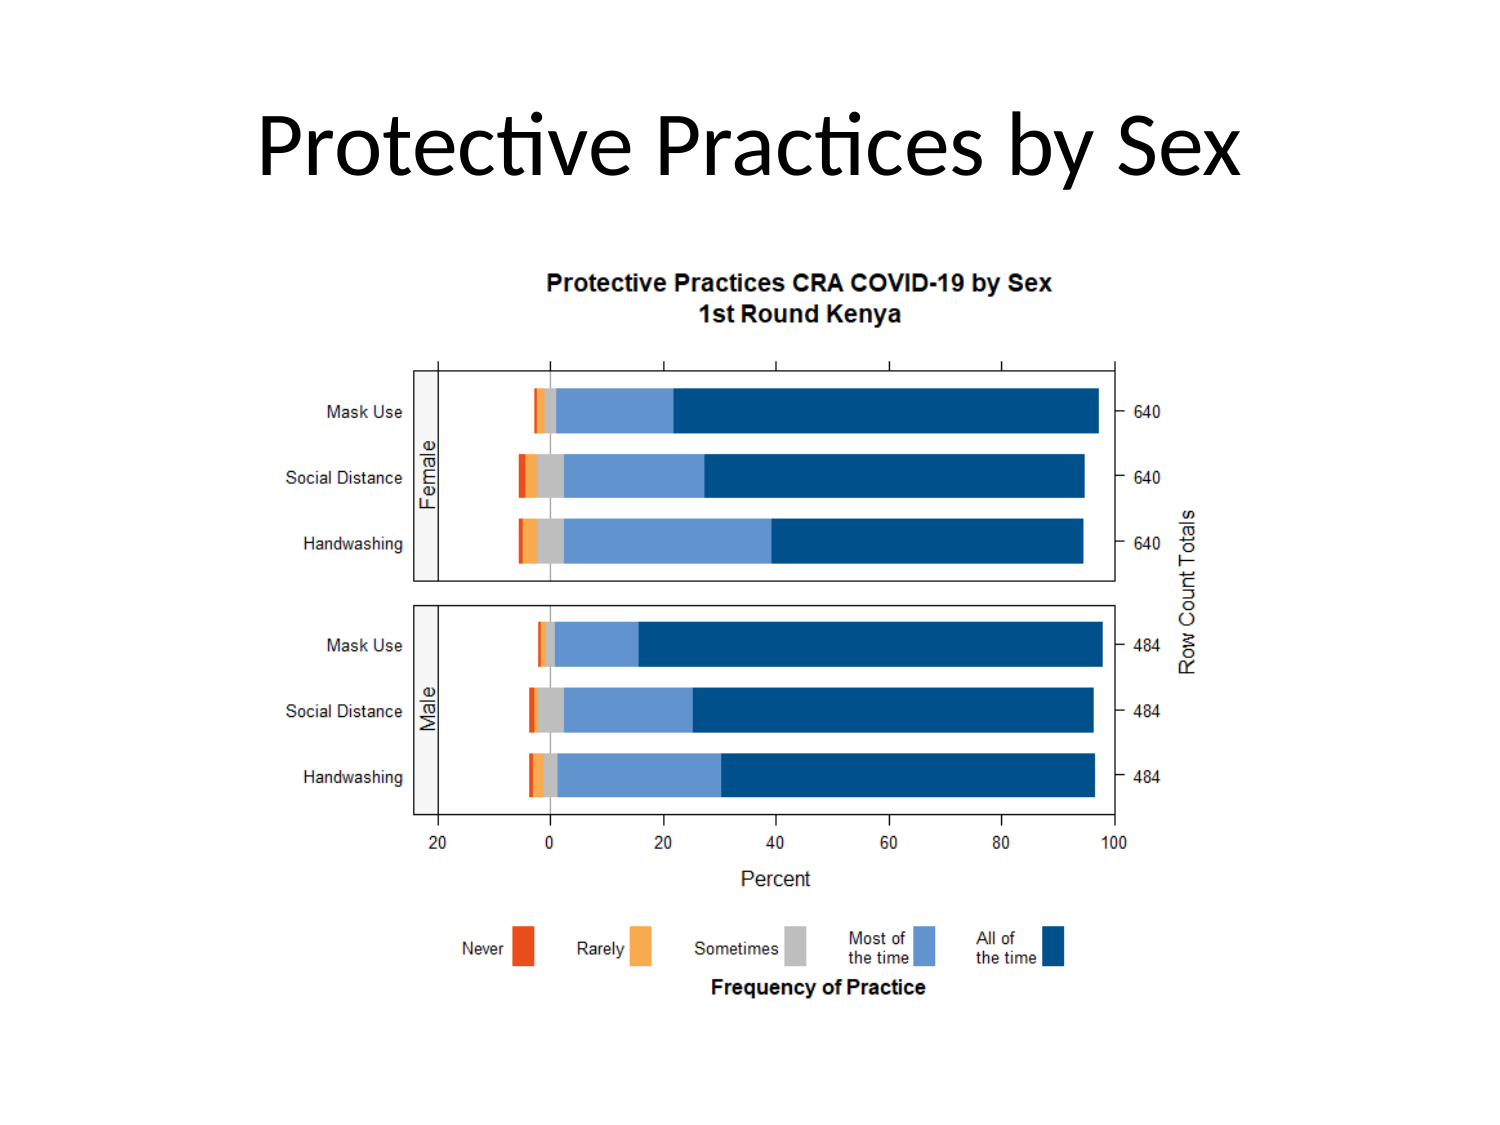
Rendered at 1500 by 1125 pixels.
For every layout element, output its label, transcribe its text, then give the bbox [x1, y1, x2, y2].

title Protective Practices by Sex [75, 45, 1425, 233]
picture [255, 262, 1247, 1005]
